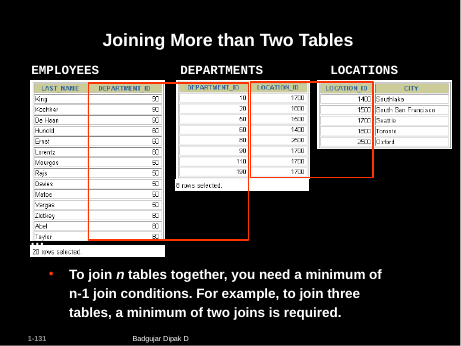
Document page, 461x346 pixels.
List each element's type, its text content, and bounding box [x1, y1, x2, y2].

text_box 1-131 [25, 331, 50, 343]
title Joining More than Two Tables [100, 26, 360, 78]
text_box EMPLOYEES [29, 60, 104, 78]
text_box … To join n tables together, you need a minimum of n-1 join conditions. For example, to join three tables, a minimum of two joins is required. [28, 263, 398, 321]
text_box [30, 79, 452, 257]
text_box DEPARTMENTS LOCATIONS [178, 60, 400, 78]
text_box Badgujar Dipak D [130, 331, 327, 343]
